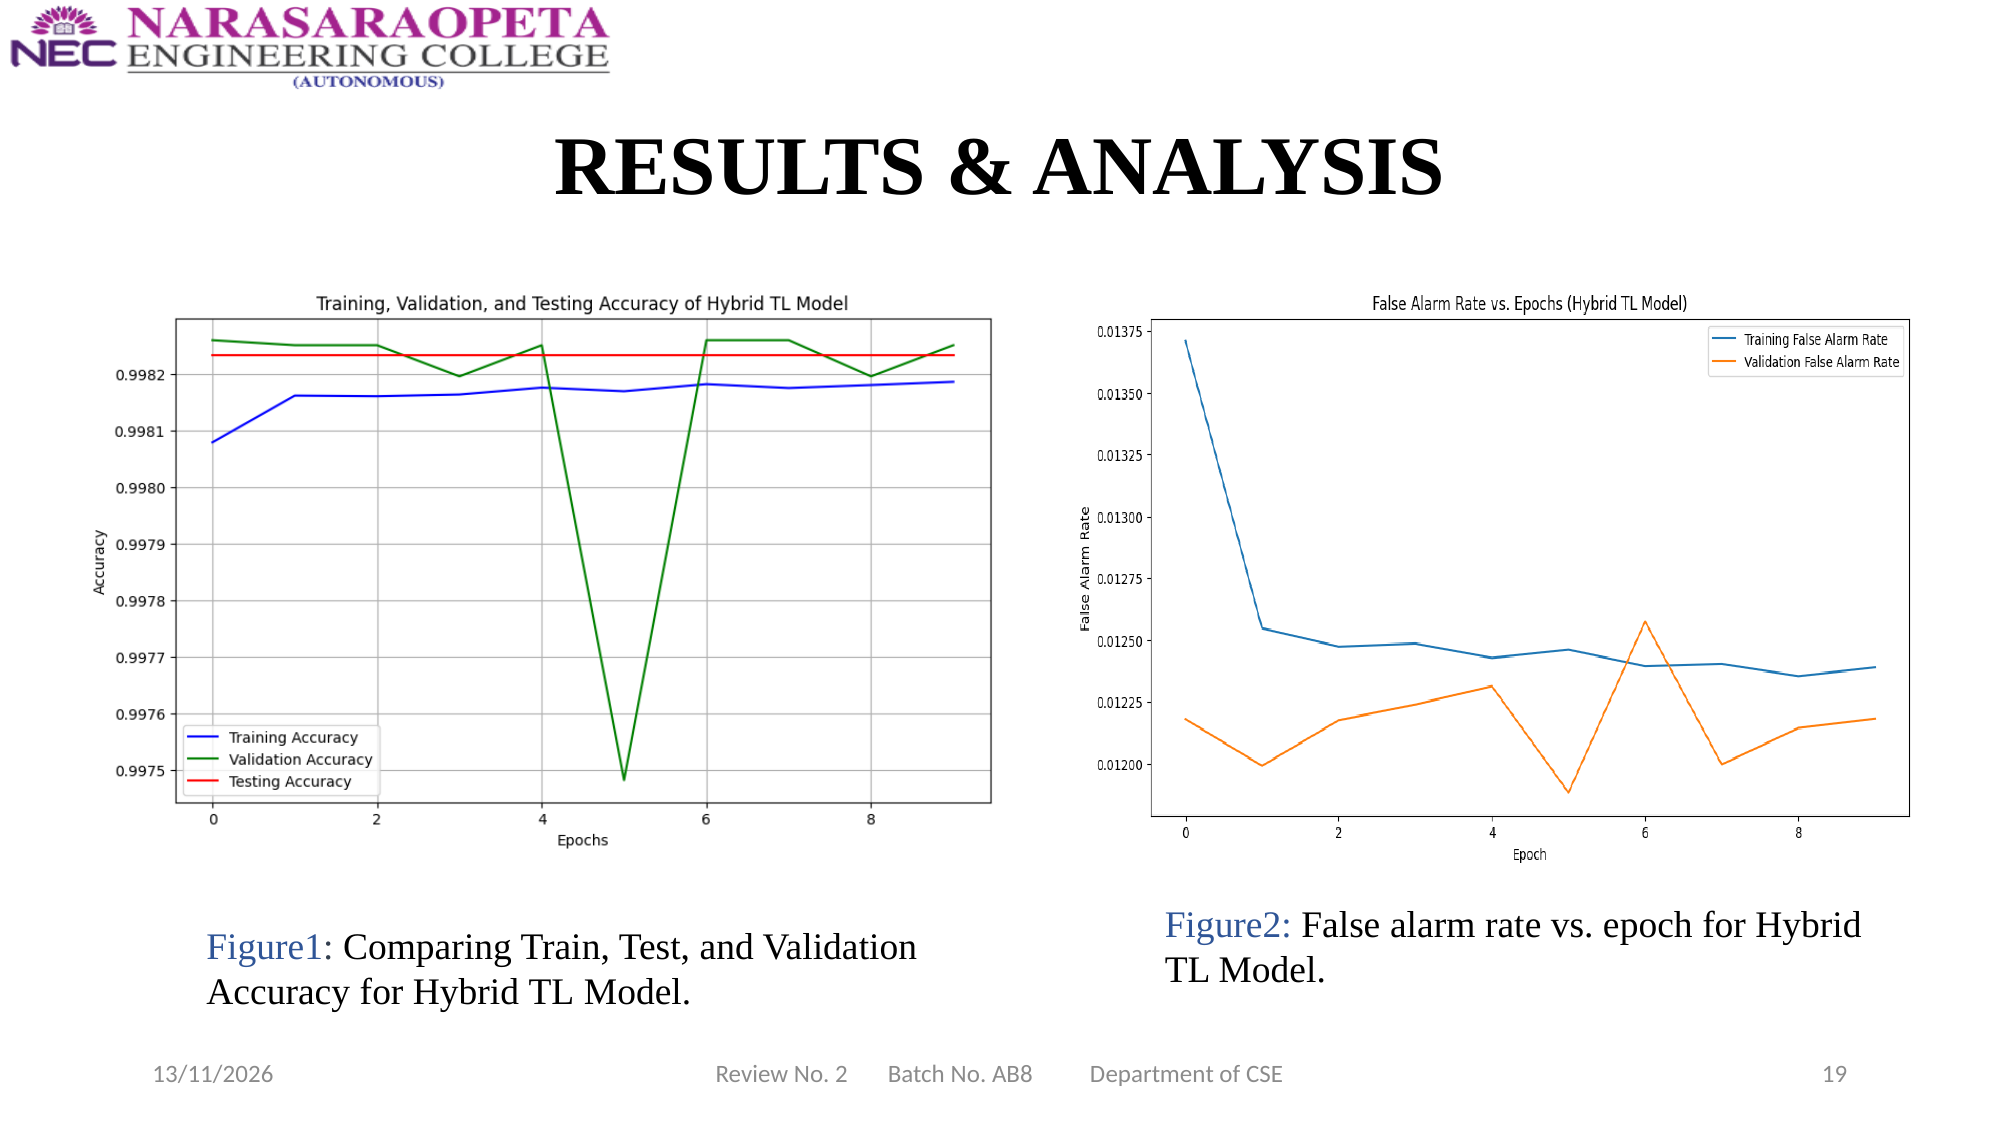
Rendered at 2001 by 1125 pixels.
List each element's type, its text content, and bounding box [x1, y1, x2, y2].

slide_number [137, 1043, 588, 1103]
text_box Figure1: Comparing Train, Test, and Validation Accuracy for Hybrid TL Model. [191, 858, 1000, 1020]
picture [0, 0, 618, 95]
text_box [83, 252, 1953, 1043]
footer Review No. 2 Batch No. AB8 Department of CSE [662, 1043, 1338, 1103]
picture [83, 285, 1000, 858]
picture [1072, 285, 1917, 873]
title RESULTS & ANALYSIS [137, 100, 1863, 235]
slide_number 19 [1412, 1043, 1863, 1103]
text_box Figure2: False alarm rate vs. epoch for Hybrid TL Model. [1149, 873, 1880, 997]
